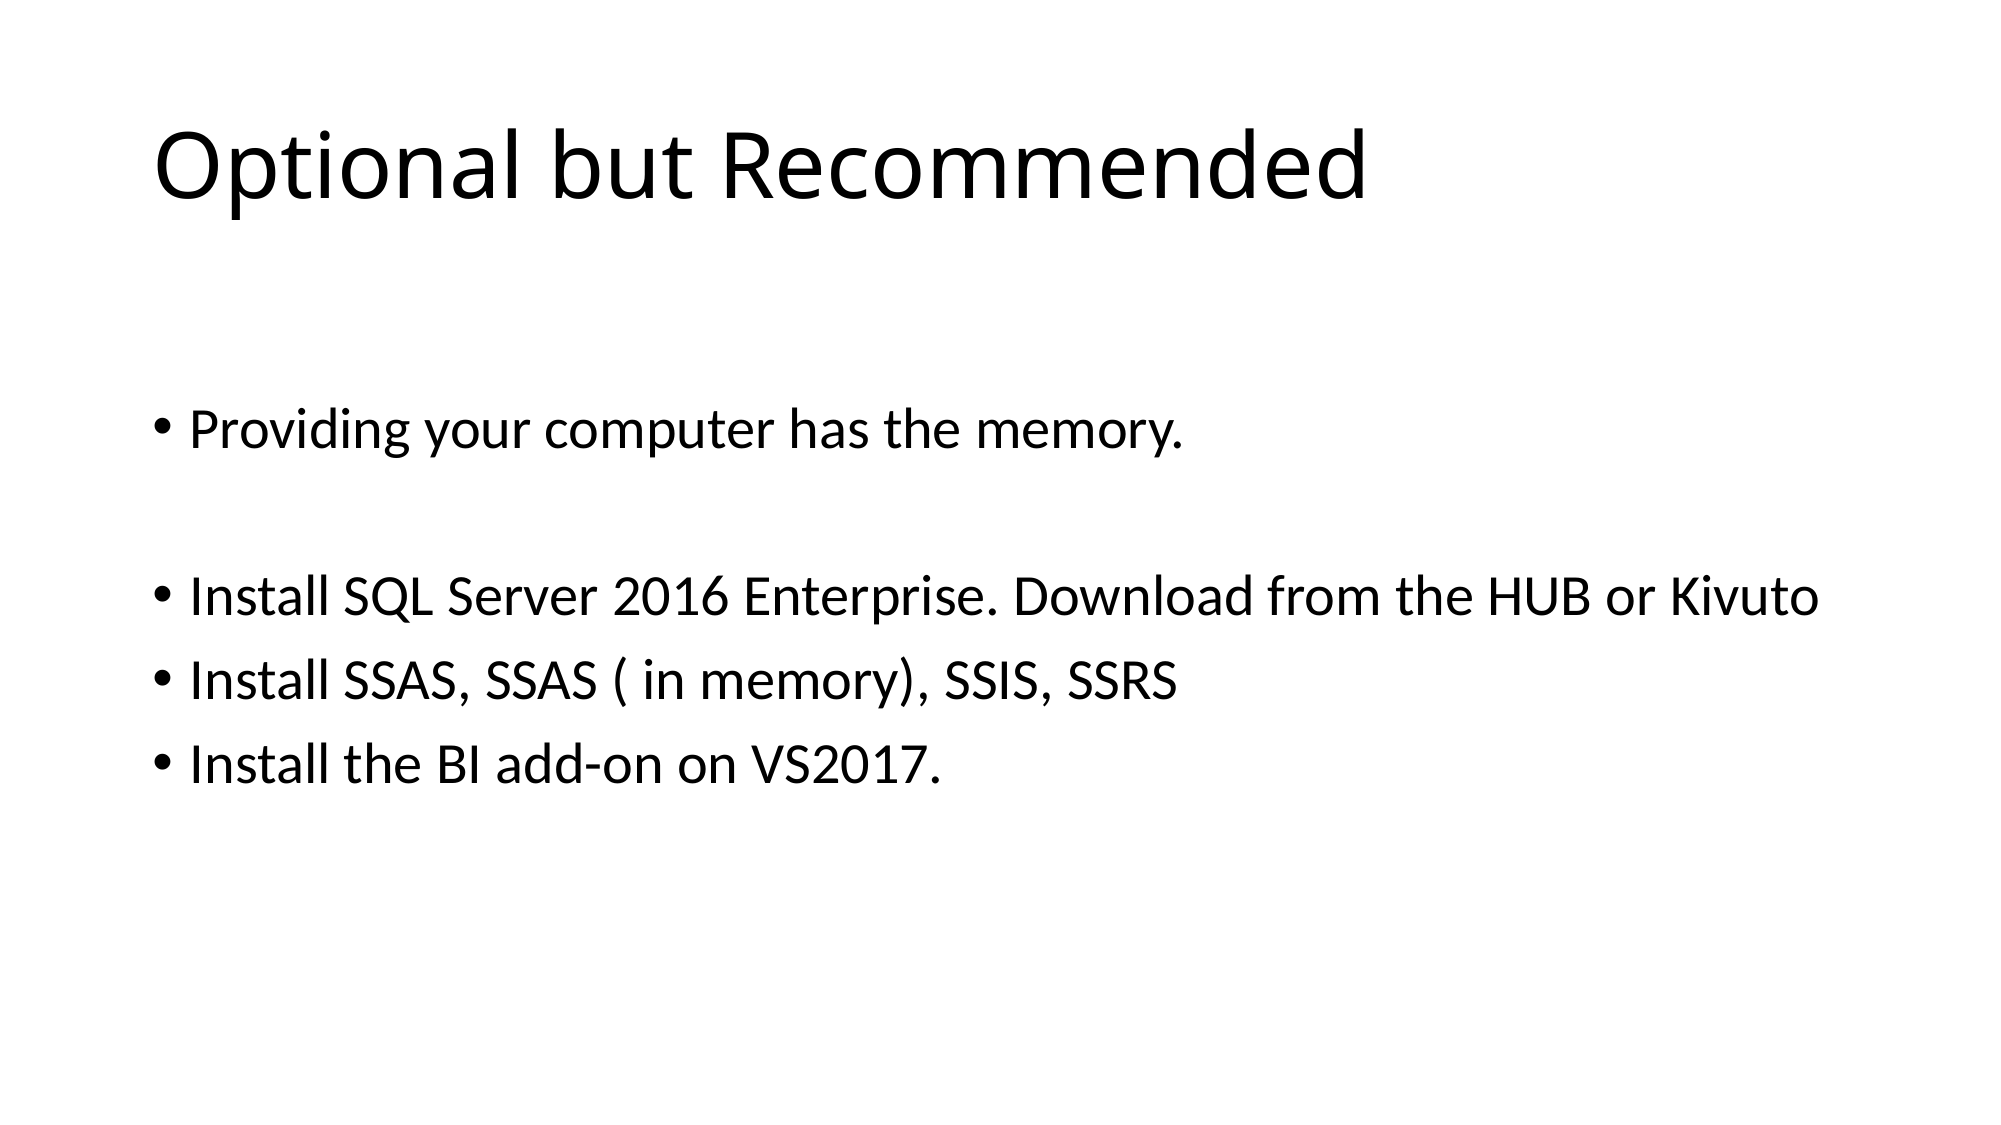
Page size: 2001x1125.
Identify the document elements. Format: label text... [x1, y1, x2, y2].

list Providing your computer has the memory. Install SQL Server 2016 Enterprise. Download from the HUB or Kivuto Install SSAS, SSAS ( in memory), SSIS, SSRS Install the BI add-on on VS2017. [137, 299, 1863, 1014]
title Optional but Recommended [137, 59, 1863, 278]
